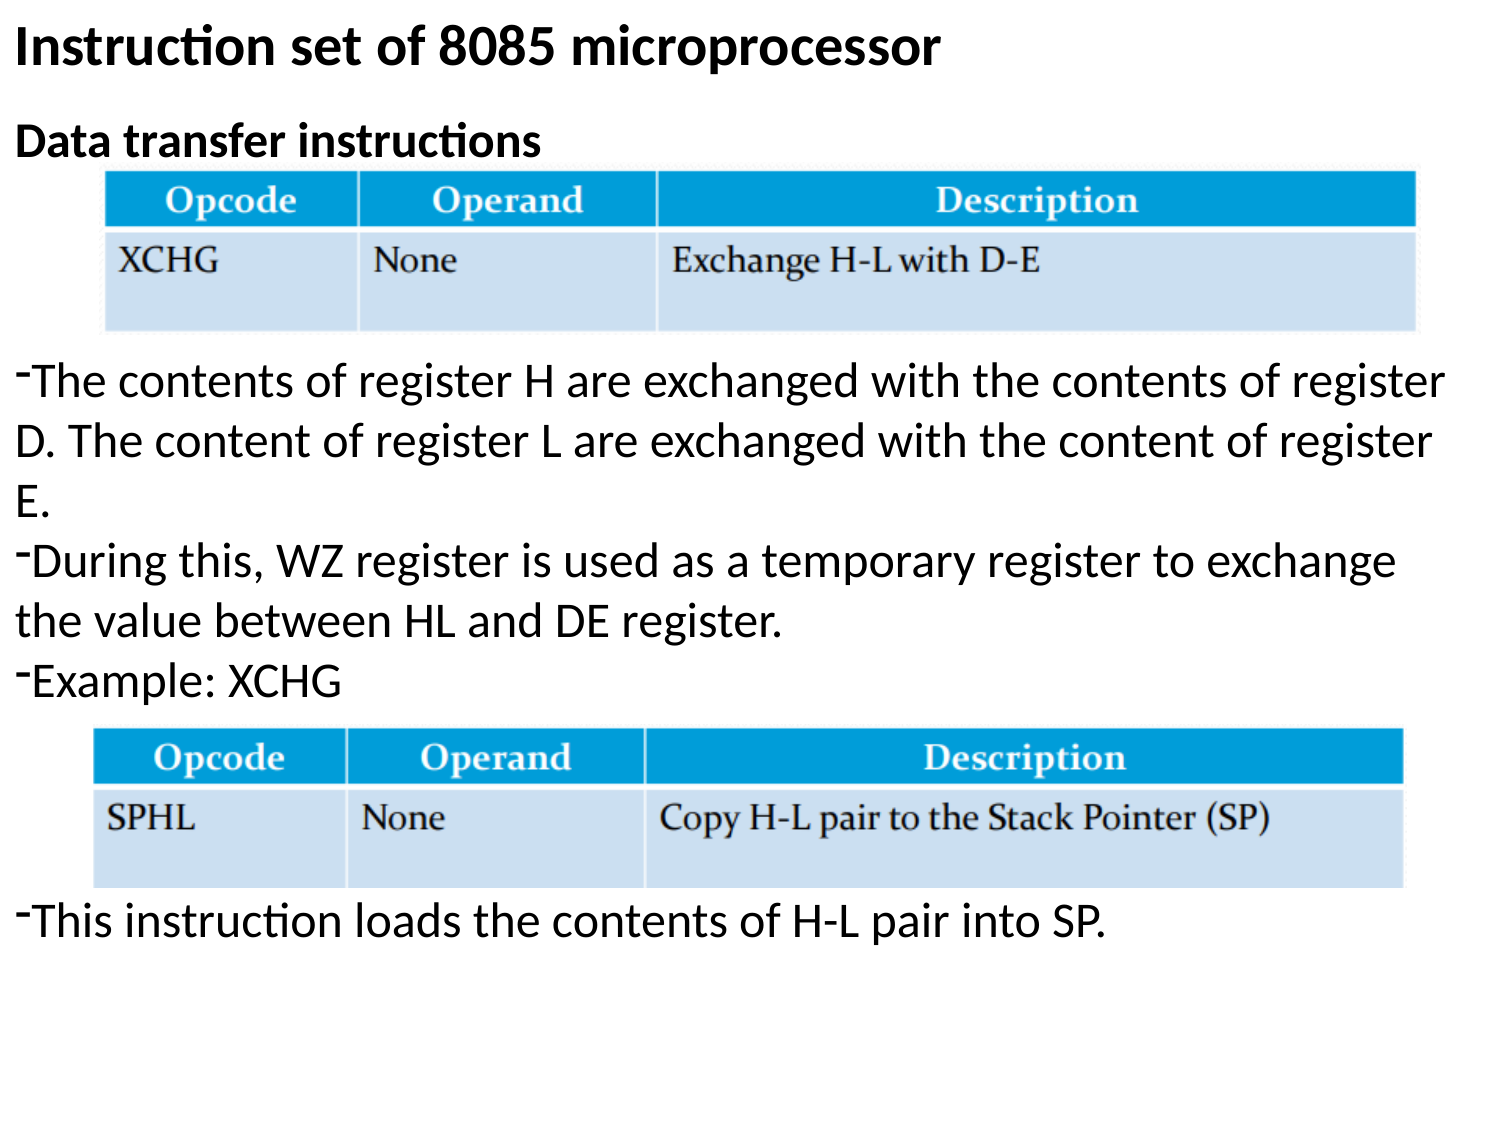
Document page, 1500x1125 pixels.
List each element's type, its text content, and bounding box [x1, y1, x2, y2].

picture [92, 724, 1408, 888]
text_box Data transfer instructions The contents of register H are exchanged with the contents of register D. The content of register L are exchanged with the content of register E. During this, WZ register is used as a temporary register to exchange the value between HL and DE register. Example: XCHG This instruction loads the contents of H-L pair into SP. [0, 99, 1475, 955]
text_box Instruction set of 8085 microprocessor [0, 0, 1475, 85]
picture [99, 162, 1421, 335]
